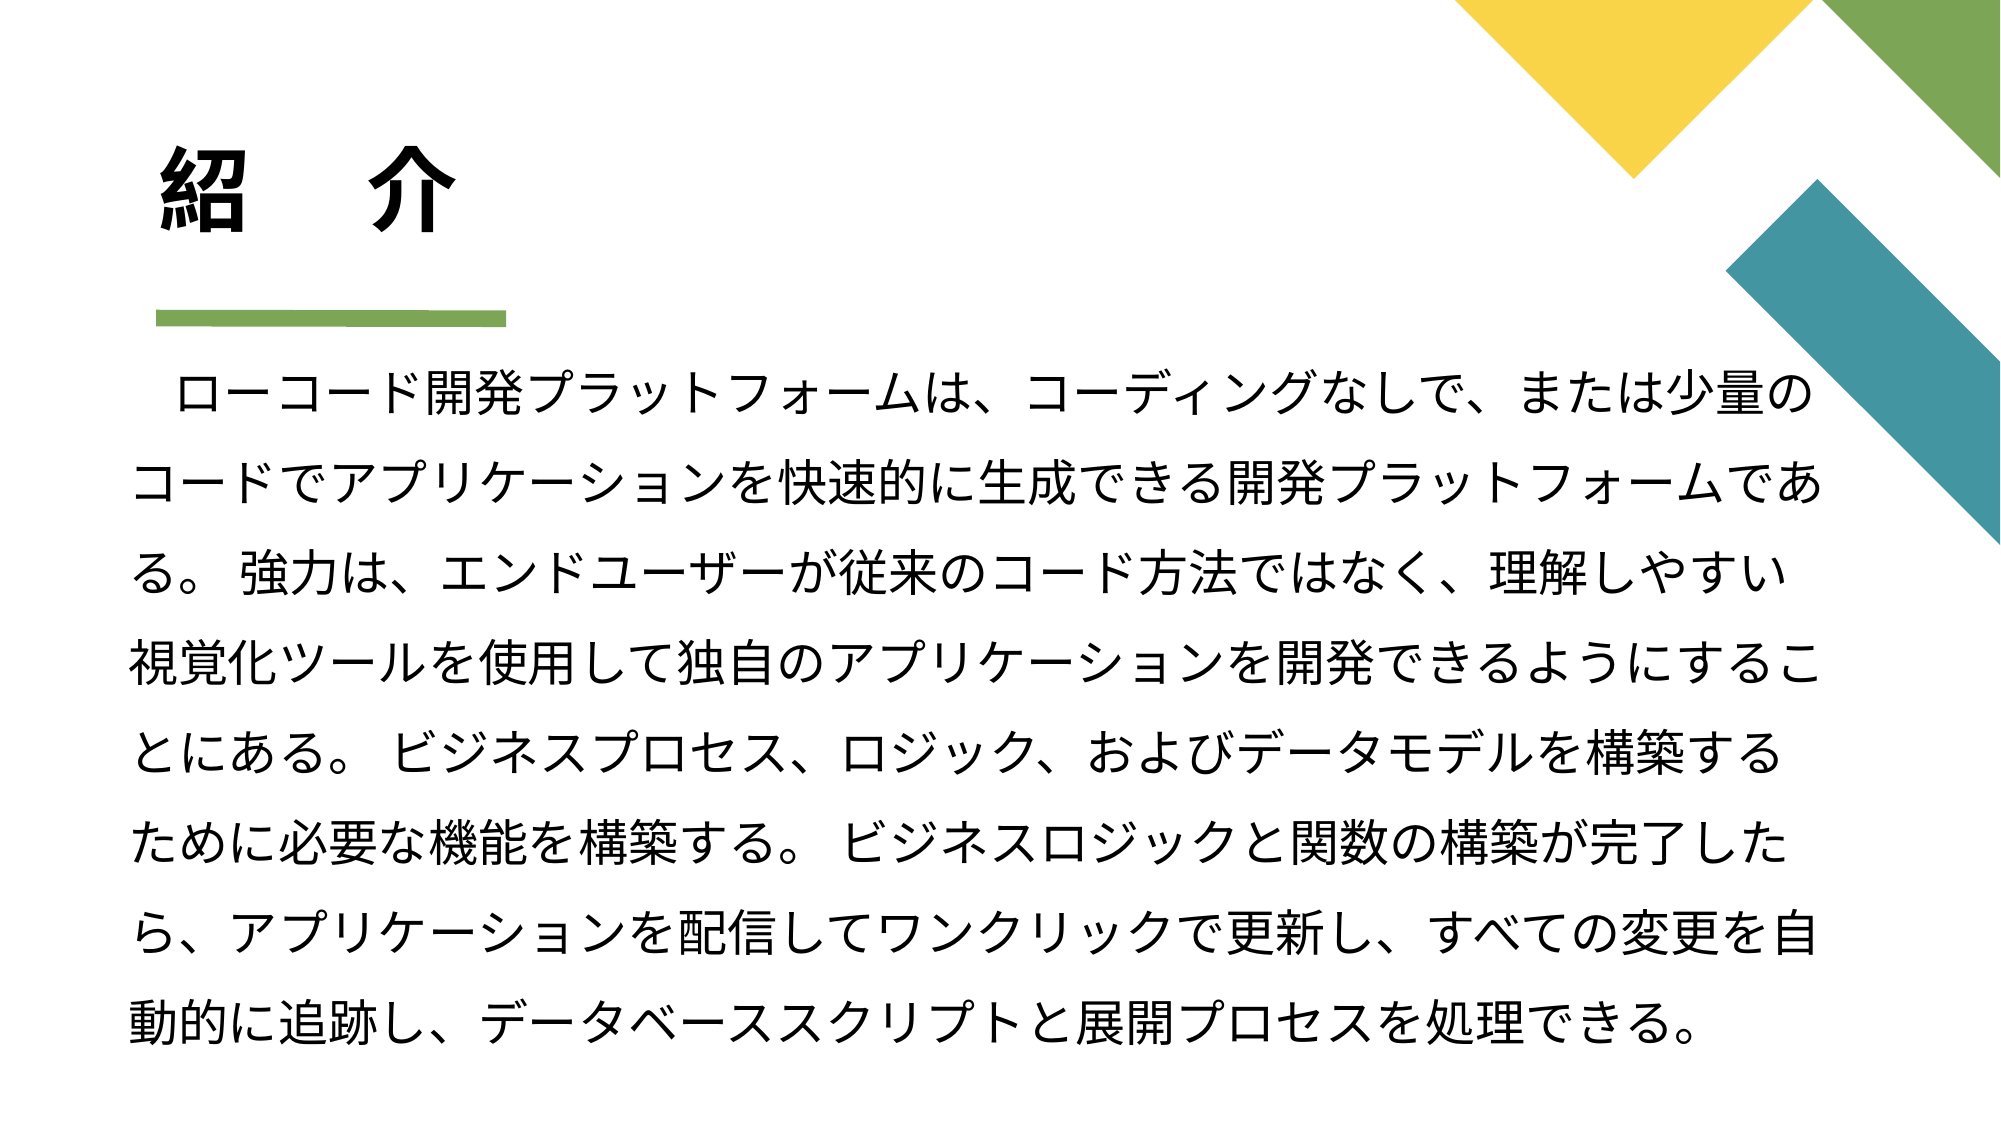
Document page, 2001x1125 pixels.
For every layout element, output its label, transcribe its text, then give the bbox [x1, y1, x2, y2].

title 紹 介 [158, 144, 522, 245]
text_box ローコード開発プラットフォームは、コーディングなしで、または少量のコードでアプリケーションを快速的に生成できる開発プラットフォームである。 強力は、エンドユーザーが従来のコード方法ではなく、理解しやすい視覚化ツールを使用して独自のアプリケーションを開発できるようにすることにある。 ビジネスプロセス、ロジック、およびデータモデルを構築するために必要な機能を構築する。 ビジネスロジックと関数の構築が完了したら、アプリケーションを配信してワンクリックで更新し、すべての変更を自動的に追跡し、データベーススクリプトと展開プロセスを処理できる。 [113, 324, 1847, 1060]
